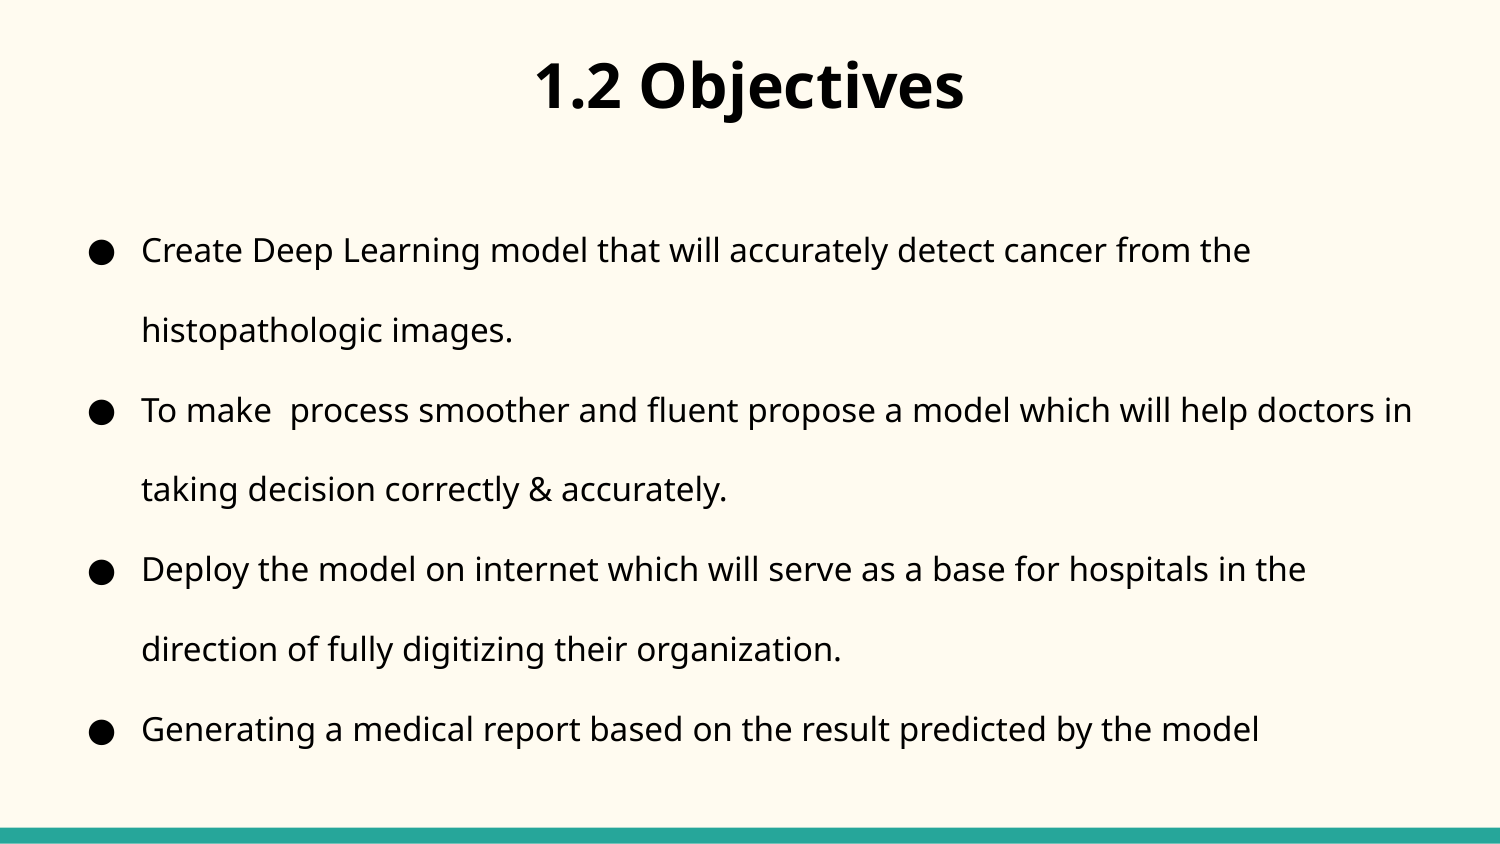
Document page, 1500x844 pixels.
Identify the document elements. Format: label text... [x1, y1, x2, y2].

title 1.2 Objectives [51, 30, 1449, 132]
list Create Deep Learning model that will accurately detect cancer from the histopathologic images. To make process smoother and fluent propose a model which will help doctors in taking decision correctly & accurately. Deploy the model on internet which will serve as a base for hospitals in the direction of fully digitizing their organization. Generating a medical report based on the result predicted by the model [51, 174, 1449, 732]
